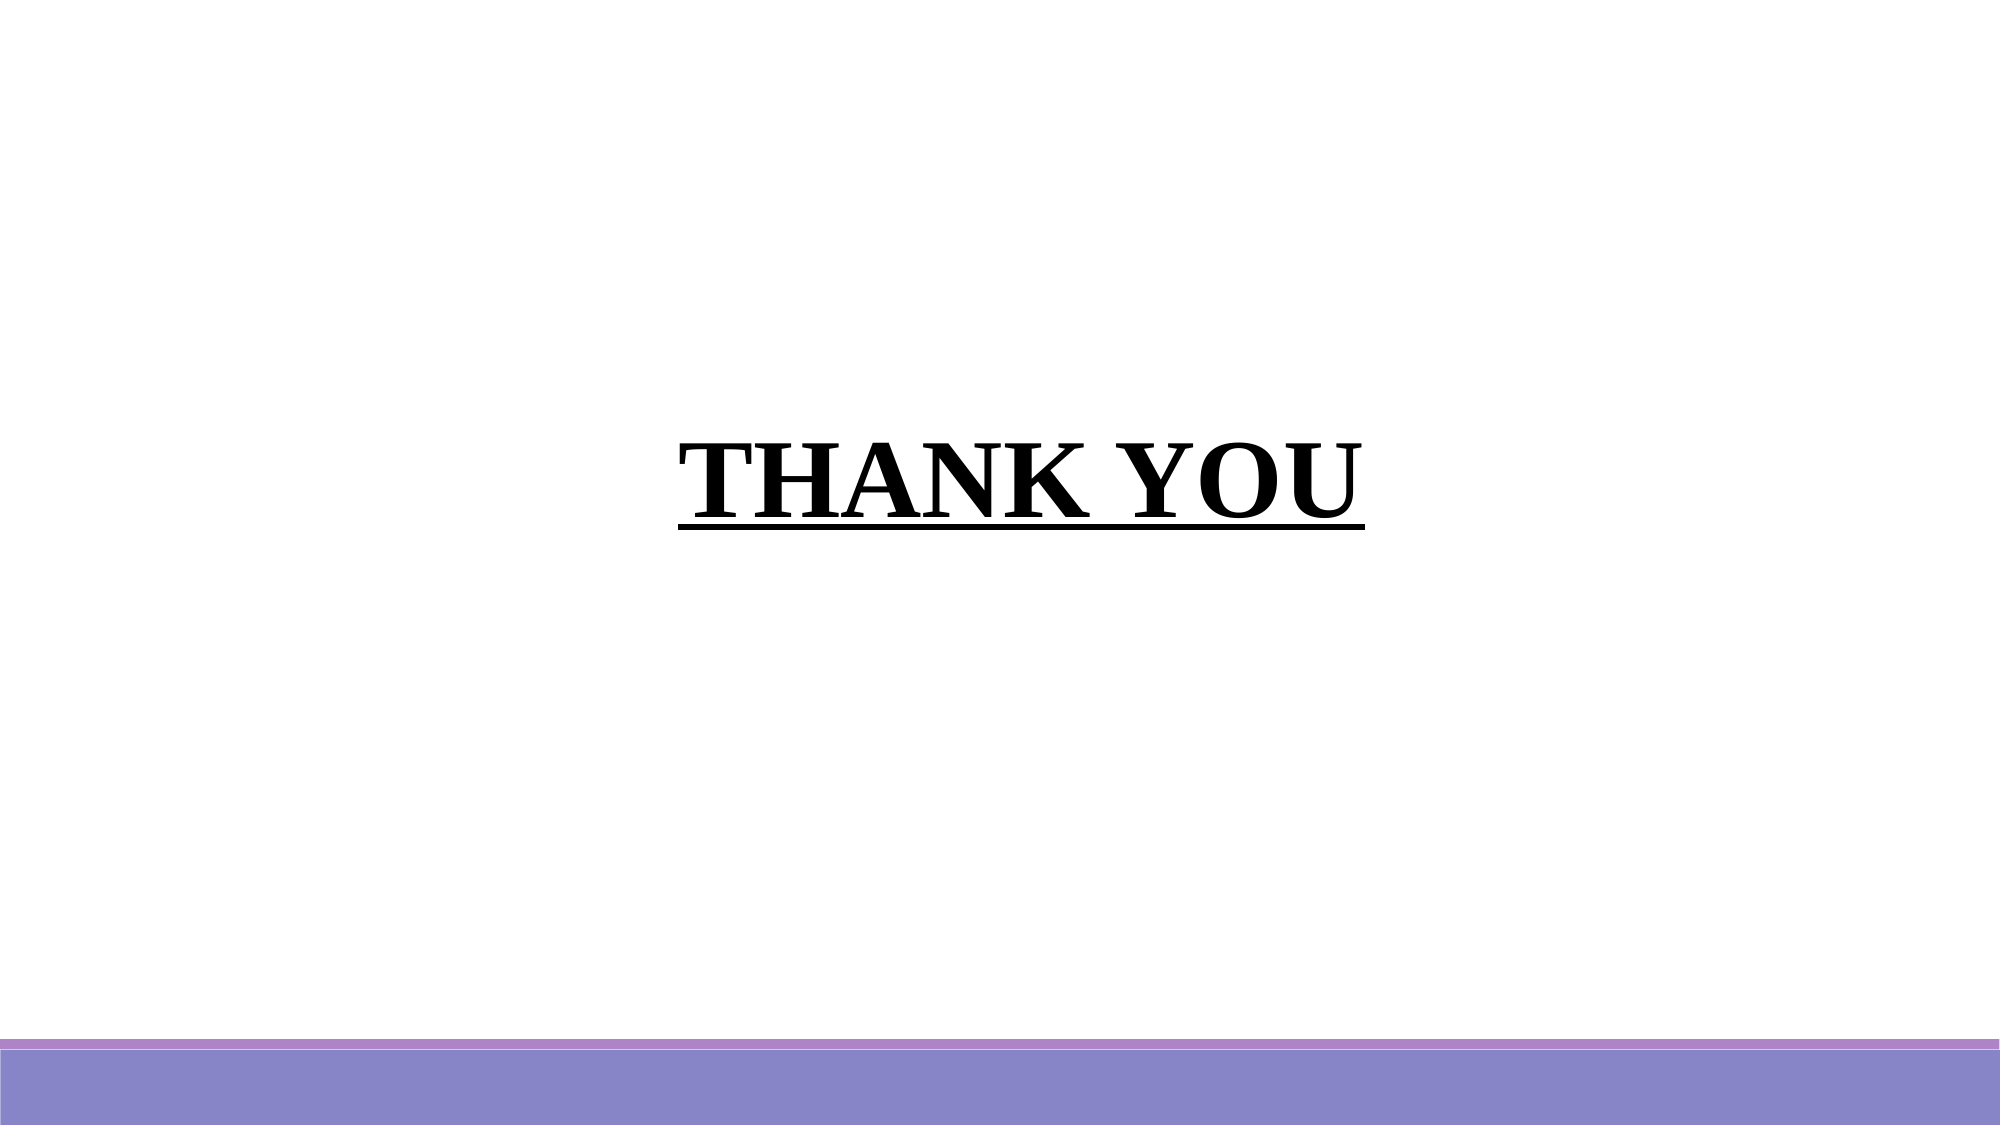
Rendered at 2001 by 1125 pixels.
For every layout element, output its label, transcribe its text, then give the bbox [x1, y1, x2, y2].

text_box THANK YOU [525, 397, 1518, 548]
